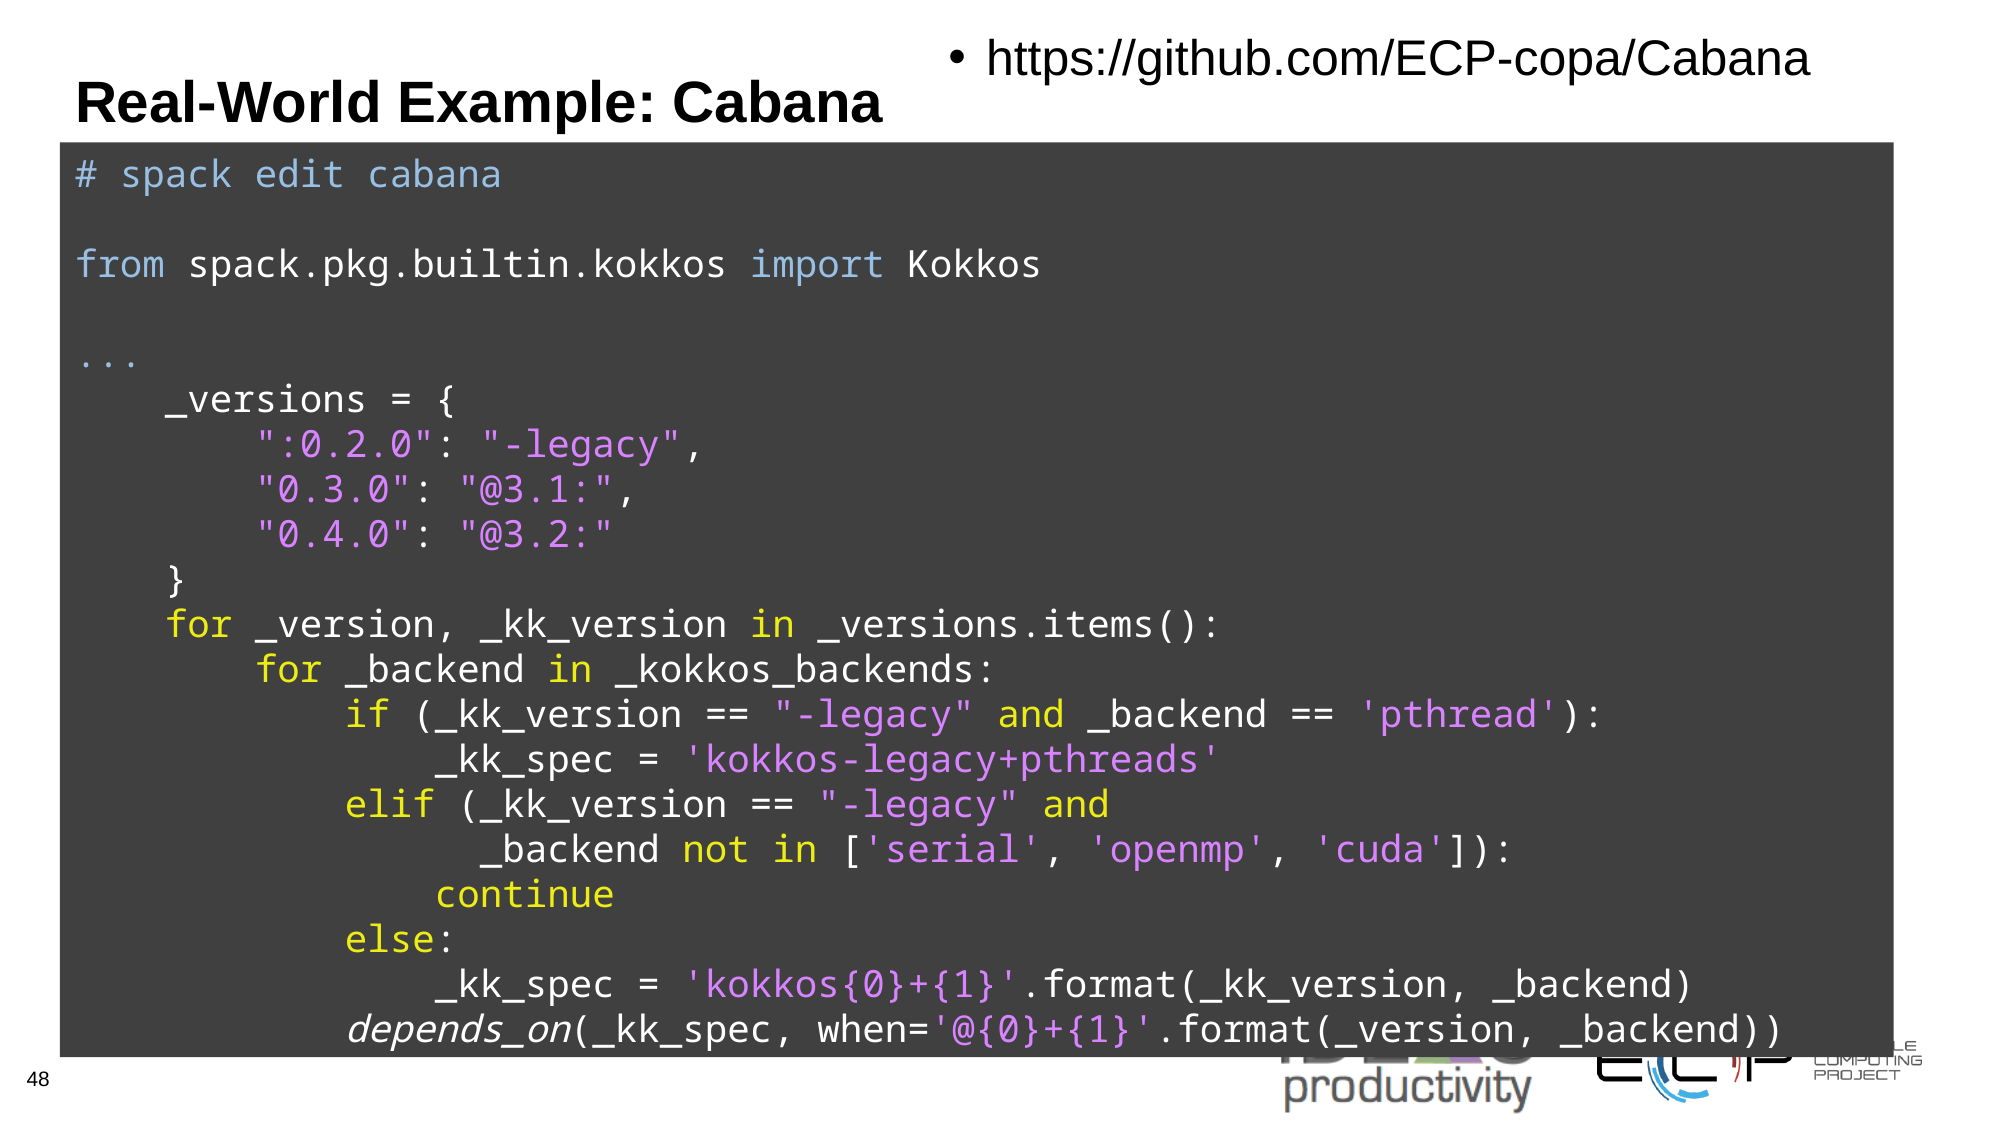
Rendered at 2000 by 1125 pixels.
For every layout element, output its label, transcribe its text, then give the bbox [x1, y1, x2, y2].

picture [1280, 1058, 1537, 1114]
title Real-World Example: Cabana [59, 67, 1926, 218]
picture [1597, 1014, 1922, 1103]
list https://github.com/ECP-copa/Cabana [933, 24, 1842, 126]
text_box # spack edit cabana from spack.pkg.builtin.kokkos import Kokkos ... _versions = { ":0.2.0": "-legacy", "0.3.0": "@3.1:", "0.4.0": "@3.2:" } for _version, _kk_version in _versions.items(): for _backend in _kokkos_backends: if (_kk_version == "-legacy" and _backend == 'pthread'): _kk_spec = 'kokkos-legacy+pthreads' elif (_kk_version == "-legacy" and _backend not in ['serial', 'openmp', 'cuda']): continue else: _kk_spec = 'kokkos{0}+{1}'.format(_kk_version, _backend) depends_on(_kk_spec, when='@{0}+{1}'.format(_version, _backend)) [59, 142, 1894, 1058]
